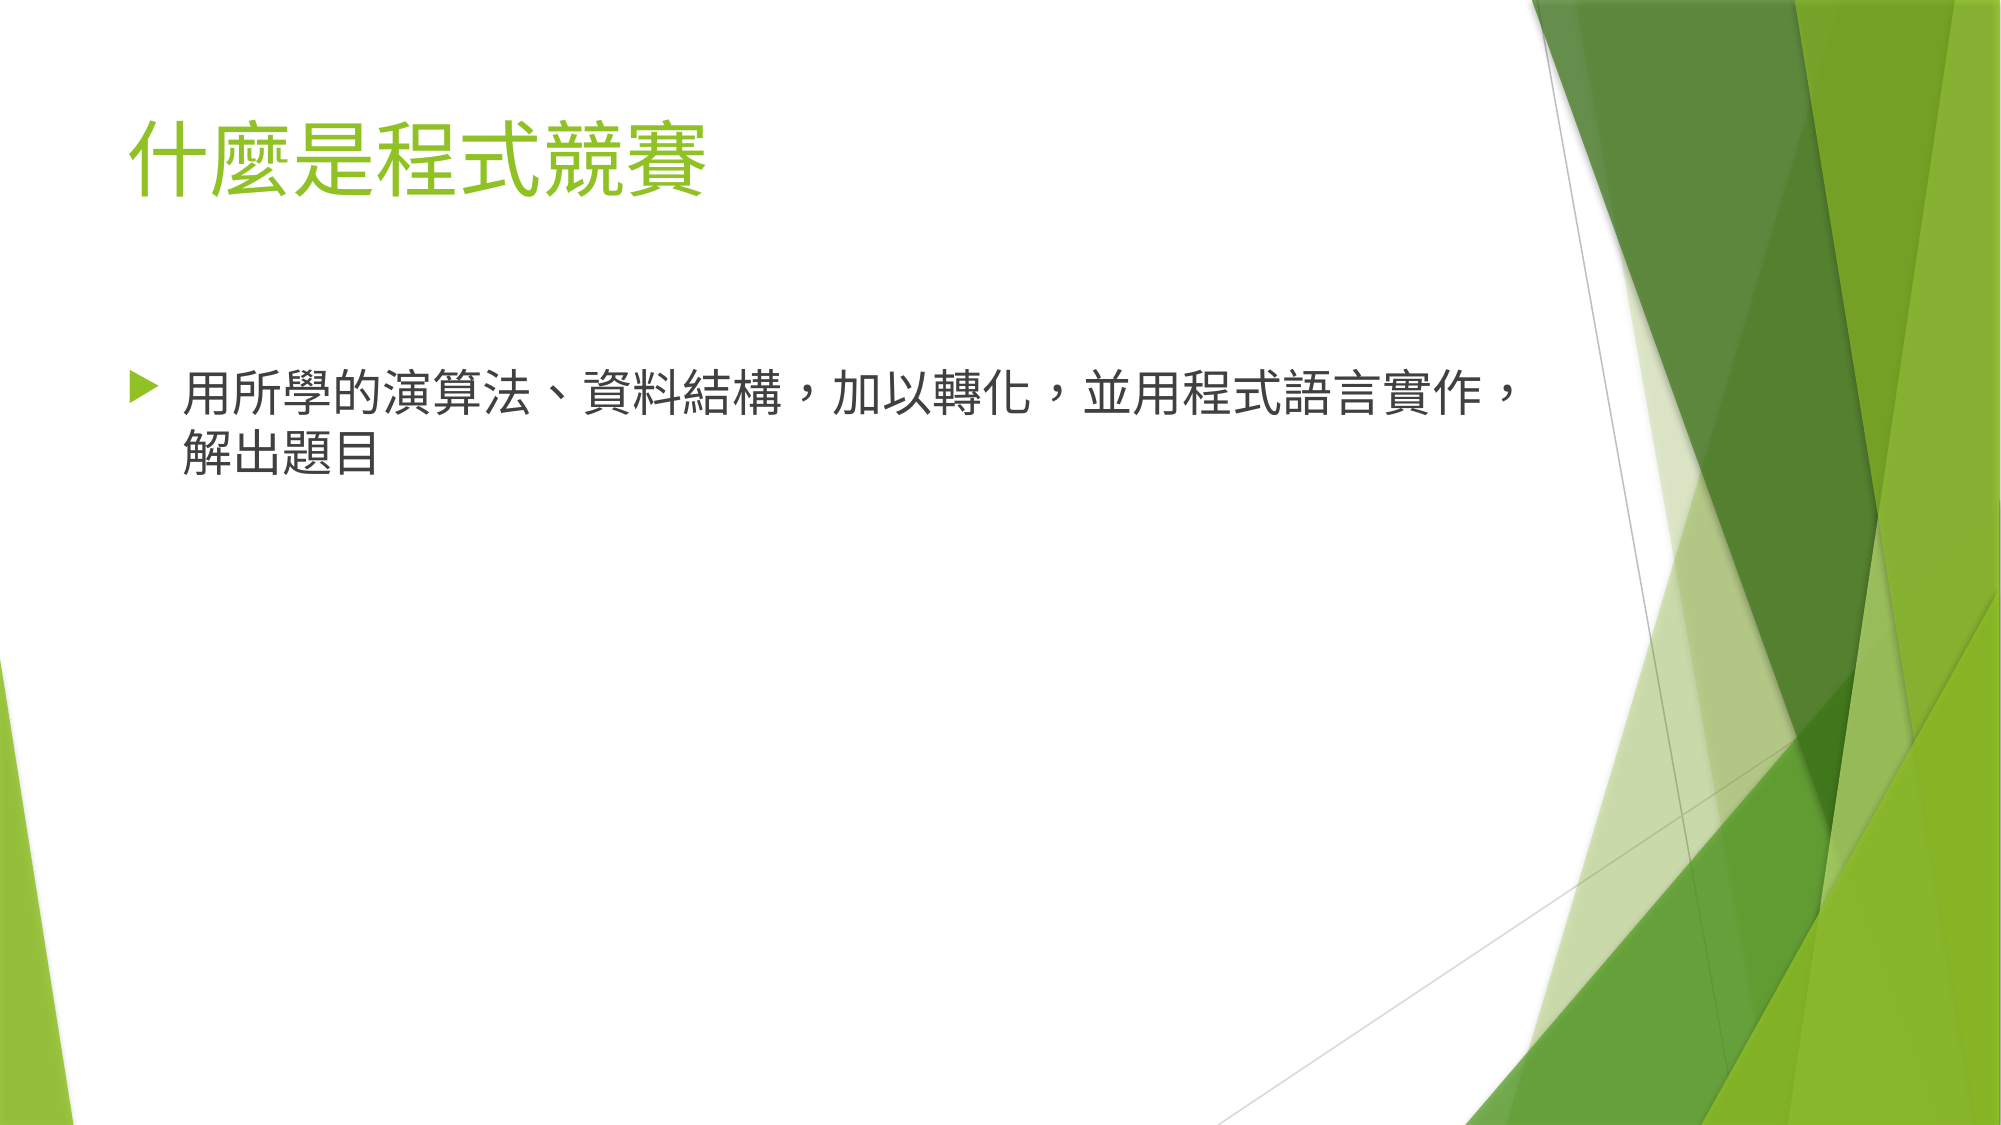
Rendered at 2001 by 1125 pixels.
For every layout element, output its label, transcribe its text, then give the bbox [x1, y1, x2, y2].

title 什麼是程式競賽 [111, 99, 1522, 317]
list 用所學的演算法、資料結構，加以轉化，並用程式語言實作，解出題目 [111, 354, 1522, 992]
